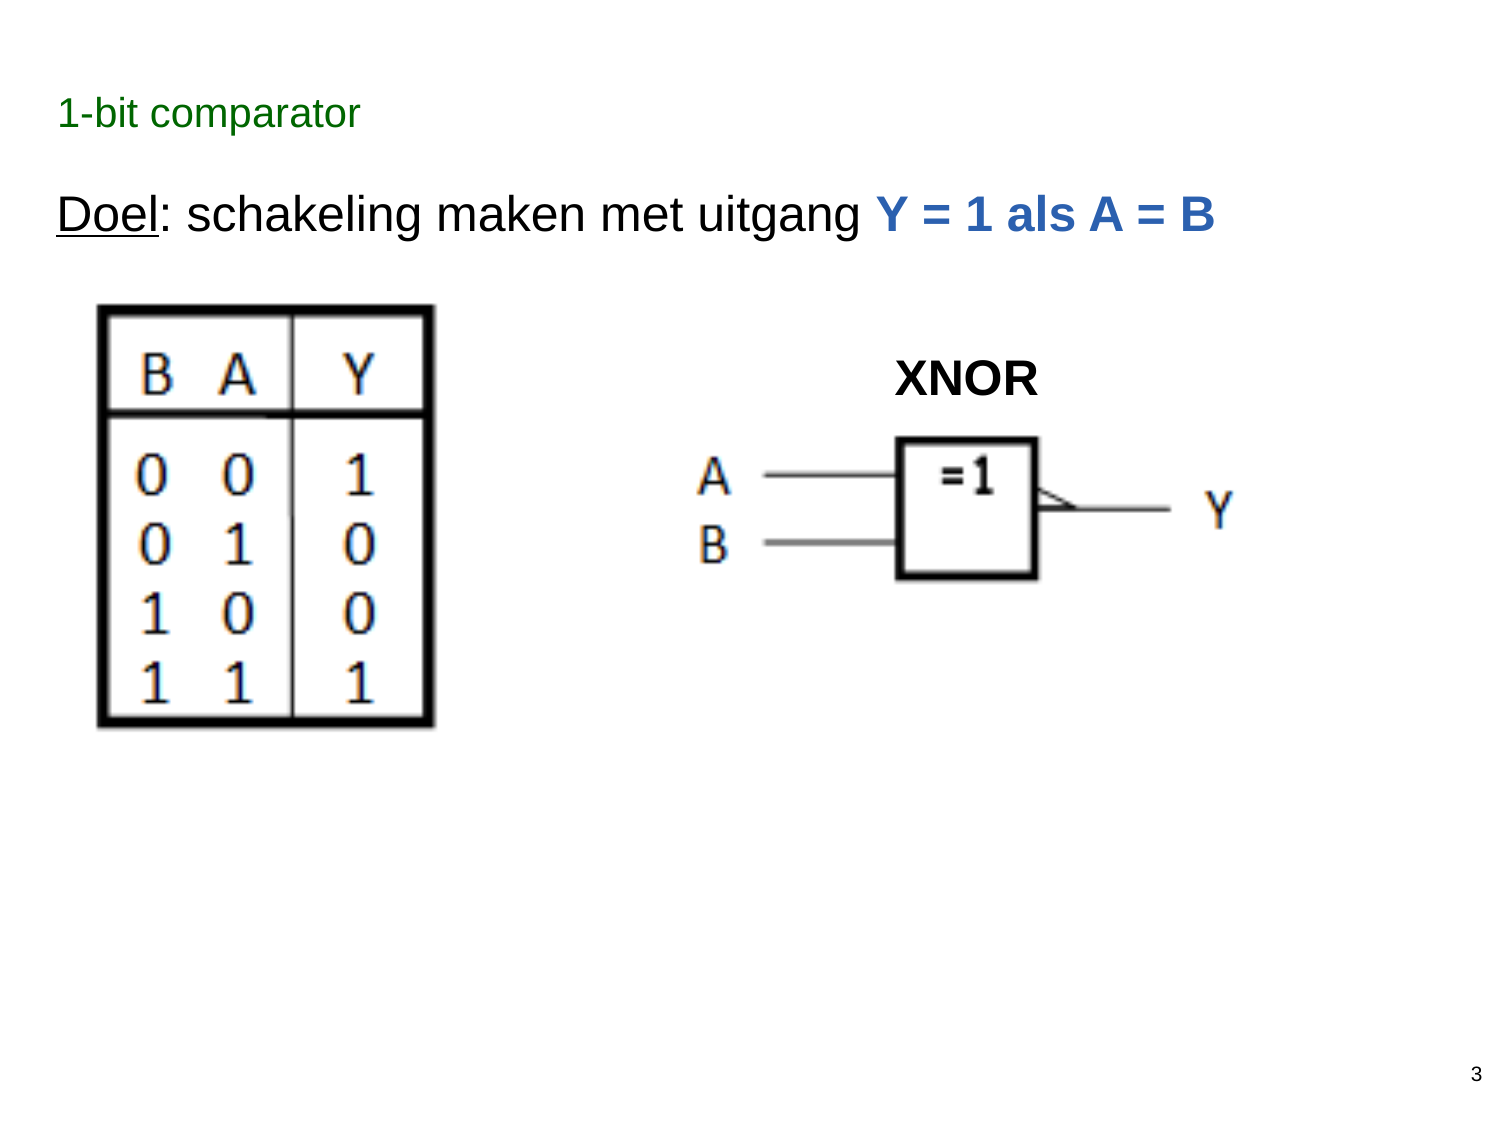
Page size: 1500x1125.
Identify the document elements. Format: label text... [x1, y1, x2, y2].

picture [52, 278, 493, 754]
picture [619, 311, 1288, 619]
slide_number 3 [1131, 1053, 1483, 1094]
list Doel: schakeling maken met uitgang Y = 1 als A = B [40, 184, 1471, 991]
title 1-bit comparator [41, 68, 1365, 162]
